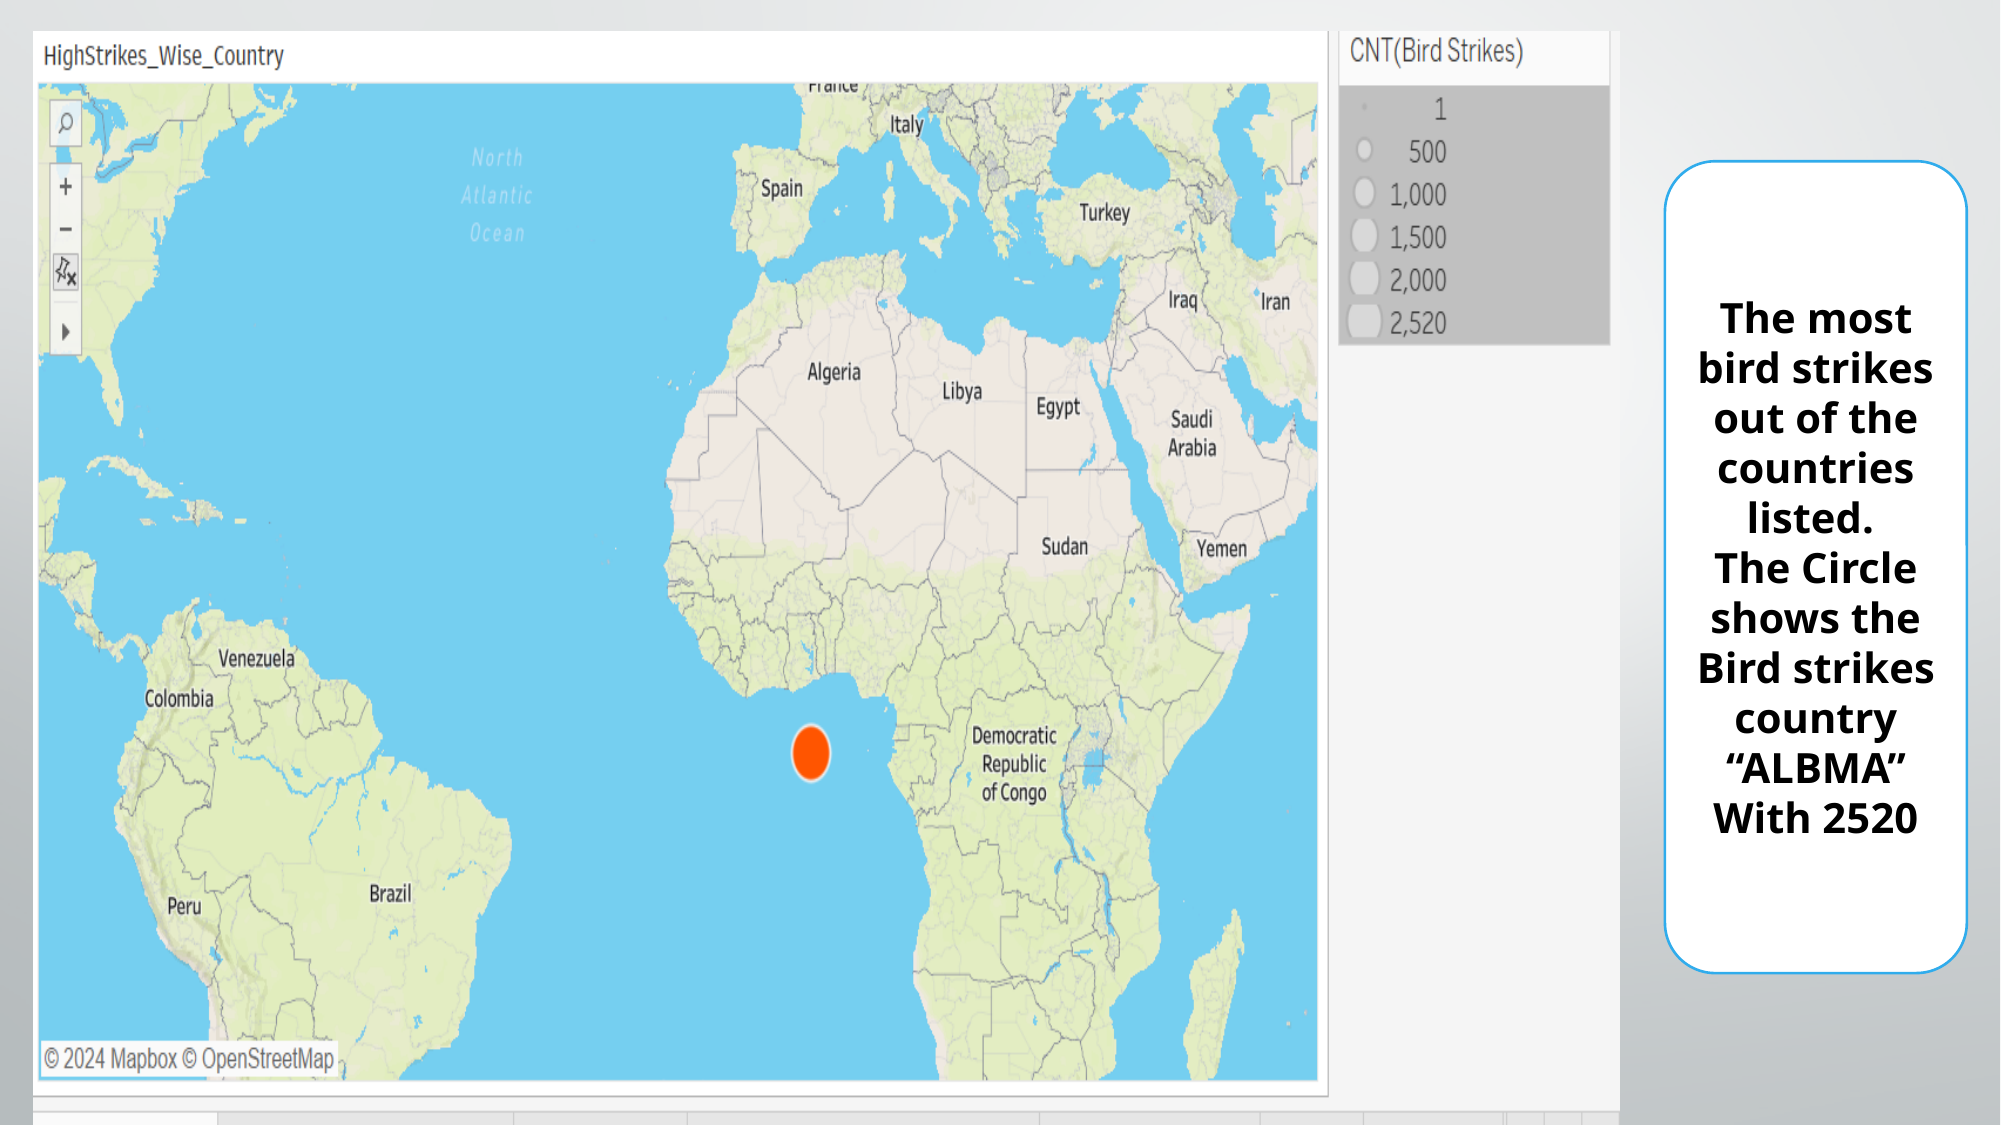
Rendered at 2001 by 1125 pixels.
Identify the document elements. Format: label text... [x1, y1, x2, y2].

text_box The most bird strikes out of the countries listed. The Circle shows the Bird strikes country “ALBMA” With 2520 [1663, 159, 1969, 975]
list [32, 31, 1621, 1125]
